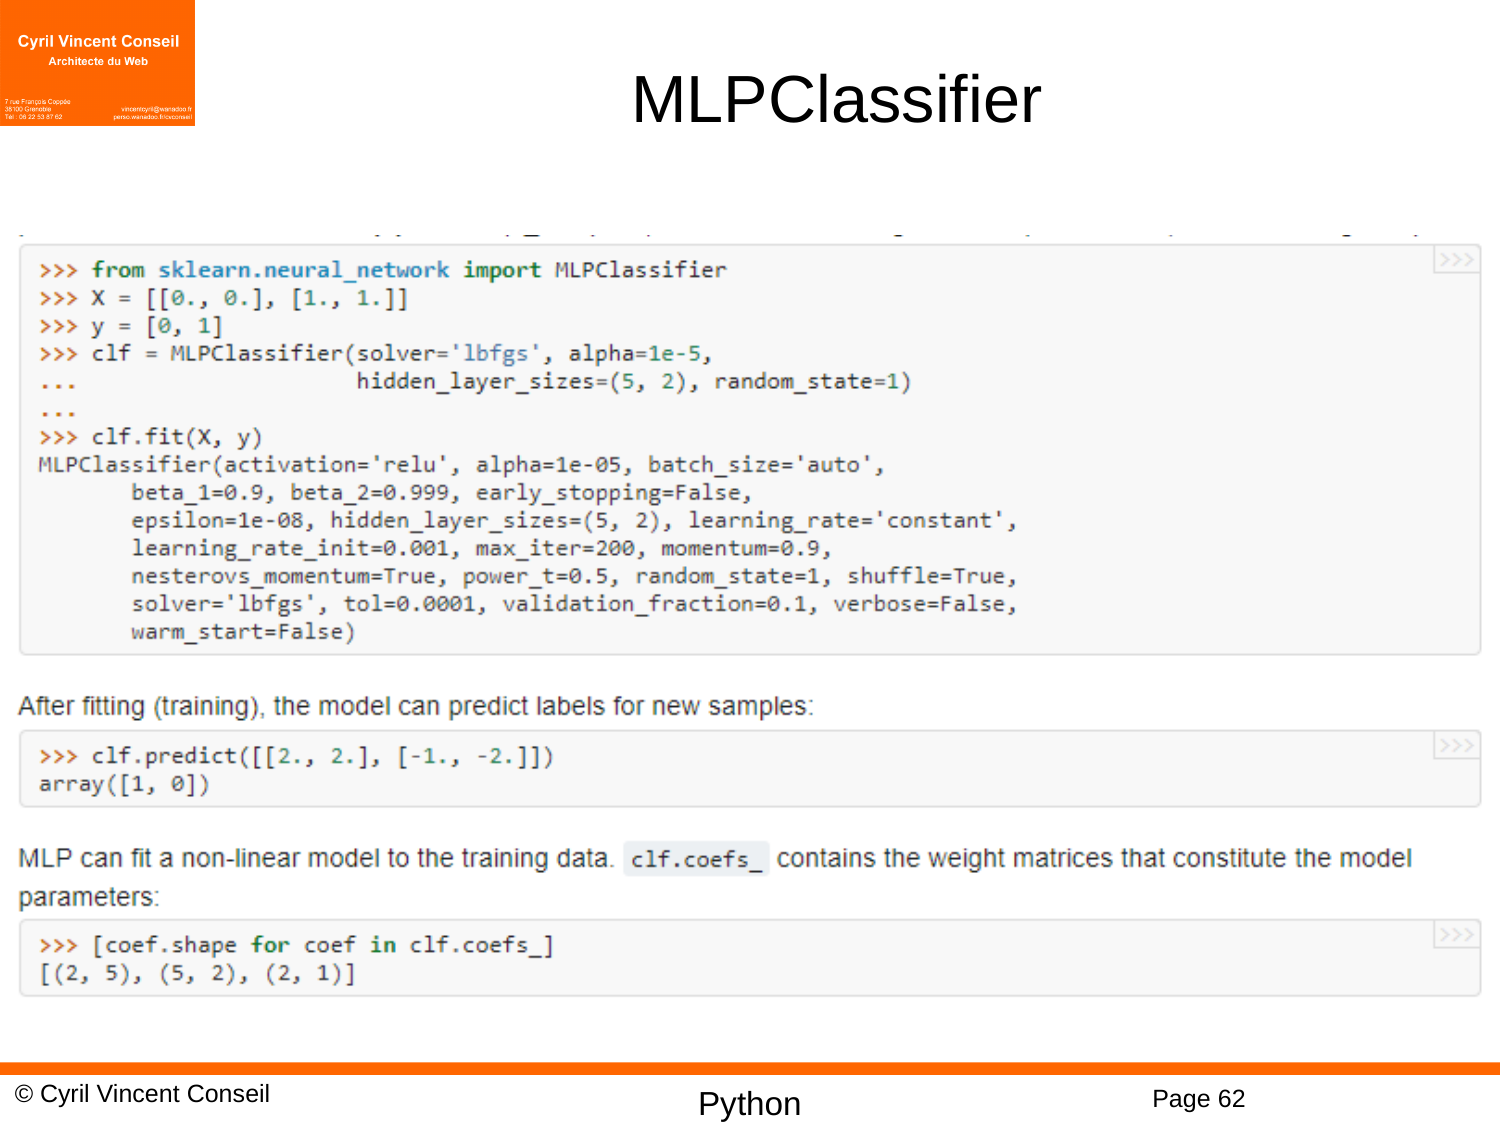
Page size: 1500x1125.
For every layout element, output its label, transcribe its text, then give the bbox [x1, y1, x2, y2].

picture [13, 234, 1493, 1012]
title MLPClassifier [194, 2, 1480, 190]
picture [0, 0, 195, 126]
